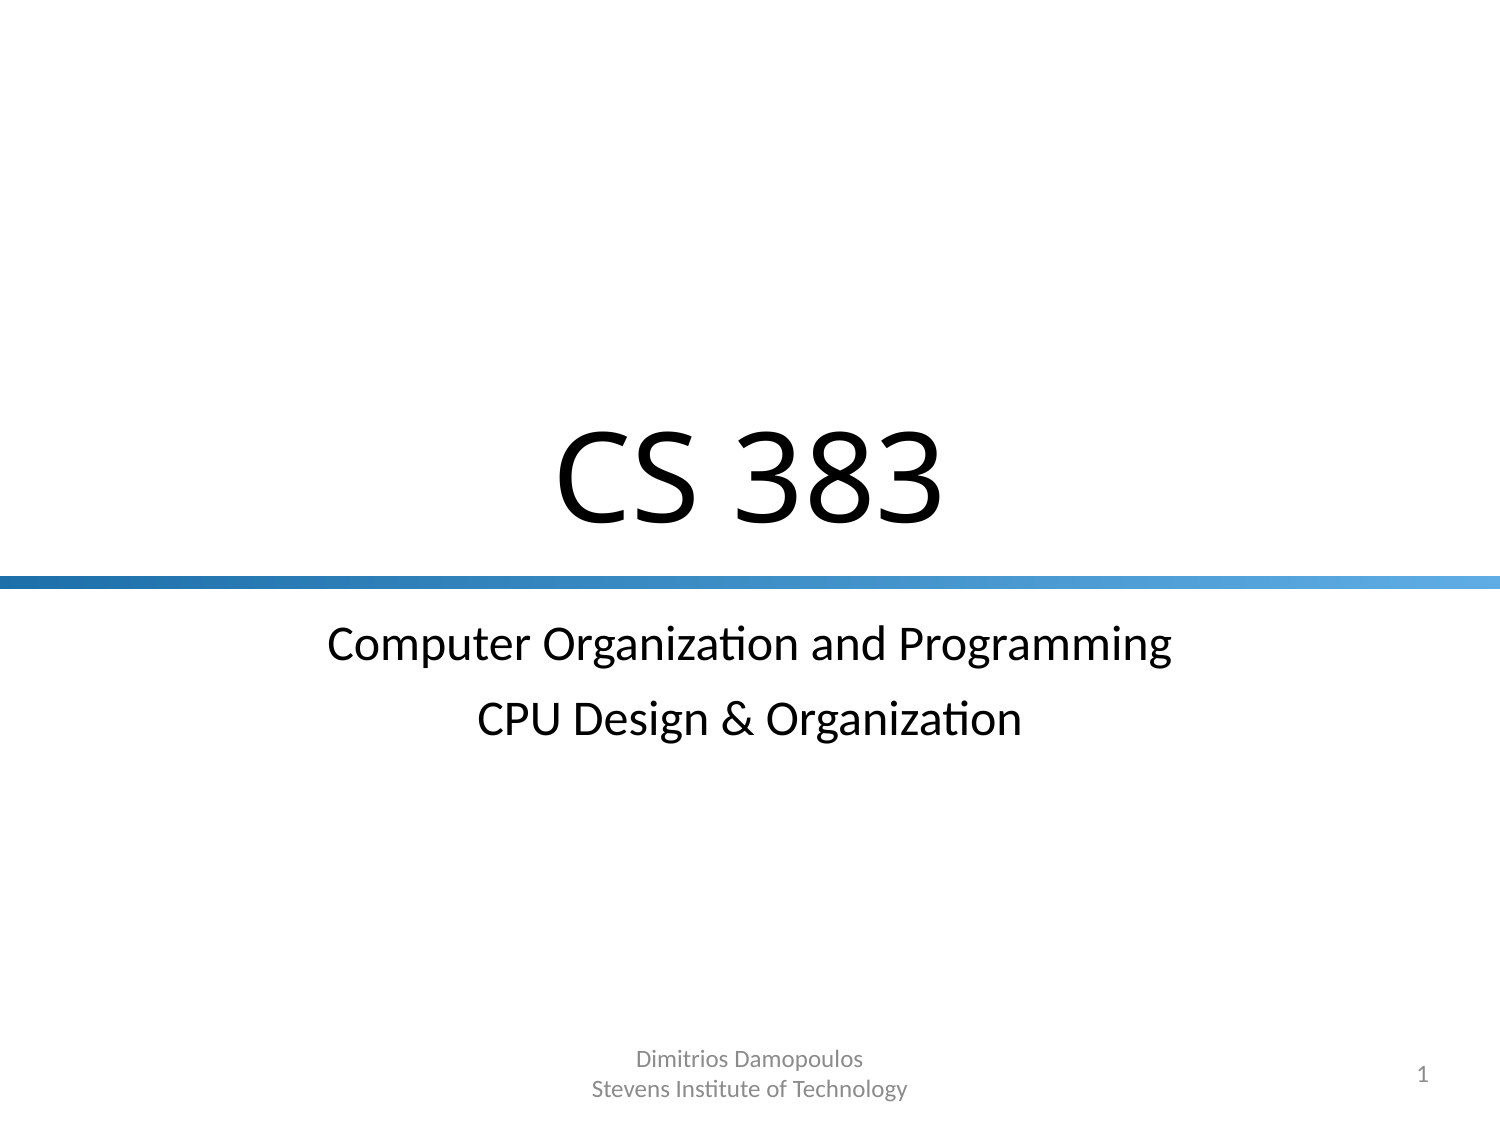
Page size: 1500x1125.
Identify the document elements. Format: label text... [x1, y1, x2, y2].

footer Dimitrios Damopoulos Stevens Institute of Technology [496, 1042, 1004, 1103]
title CS 383 [112, 184, 1388, 557]
slide_number 1 [1106, 1042, 1445, 1103]
subtitle Computer Organization and Programming CPU Design & Organization [187, 609, 1313, 863]
